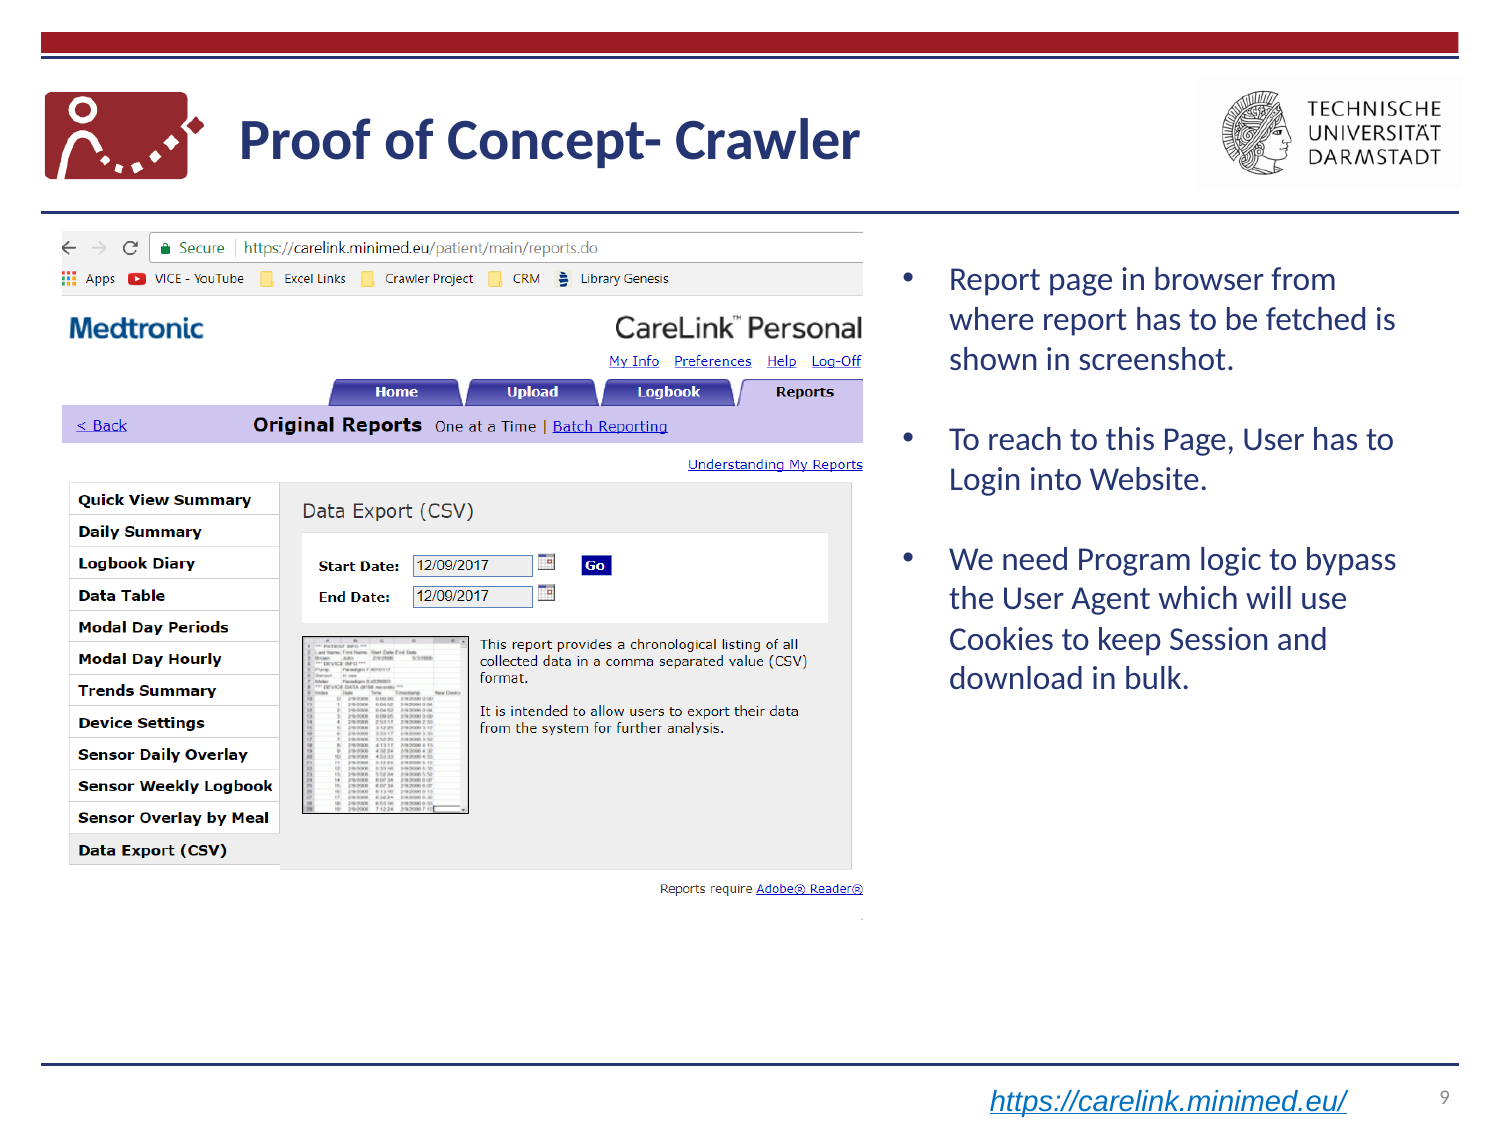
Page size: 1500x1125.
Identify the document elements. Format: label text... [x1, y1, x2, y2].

picture [44, 92, 204, 185]
picture [62, 231, 863, 921]
slide_number 9 [1389, 1079, 1465, 1114]
text_box Report page in browser from where report has to be fetched is shown in screenshot. To reach to this Page, User has to Login into Website. We need Program logic to bypass the User Agent which will use Cookies to keep Session and download in bulk. [887, 249, 1438, 704]
text_box https://carelink.minimed.eu/ [974, 1074, 1389, 1125]
title Proof of Concept- Crawler [224, 70, 1199, 202]
picture [1199, 76, 1462, 189]
